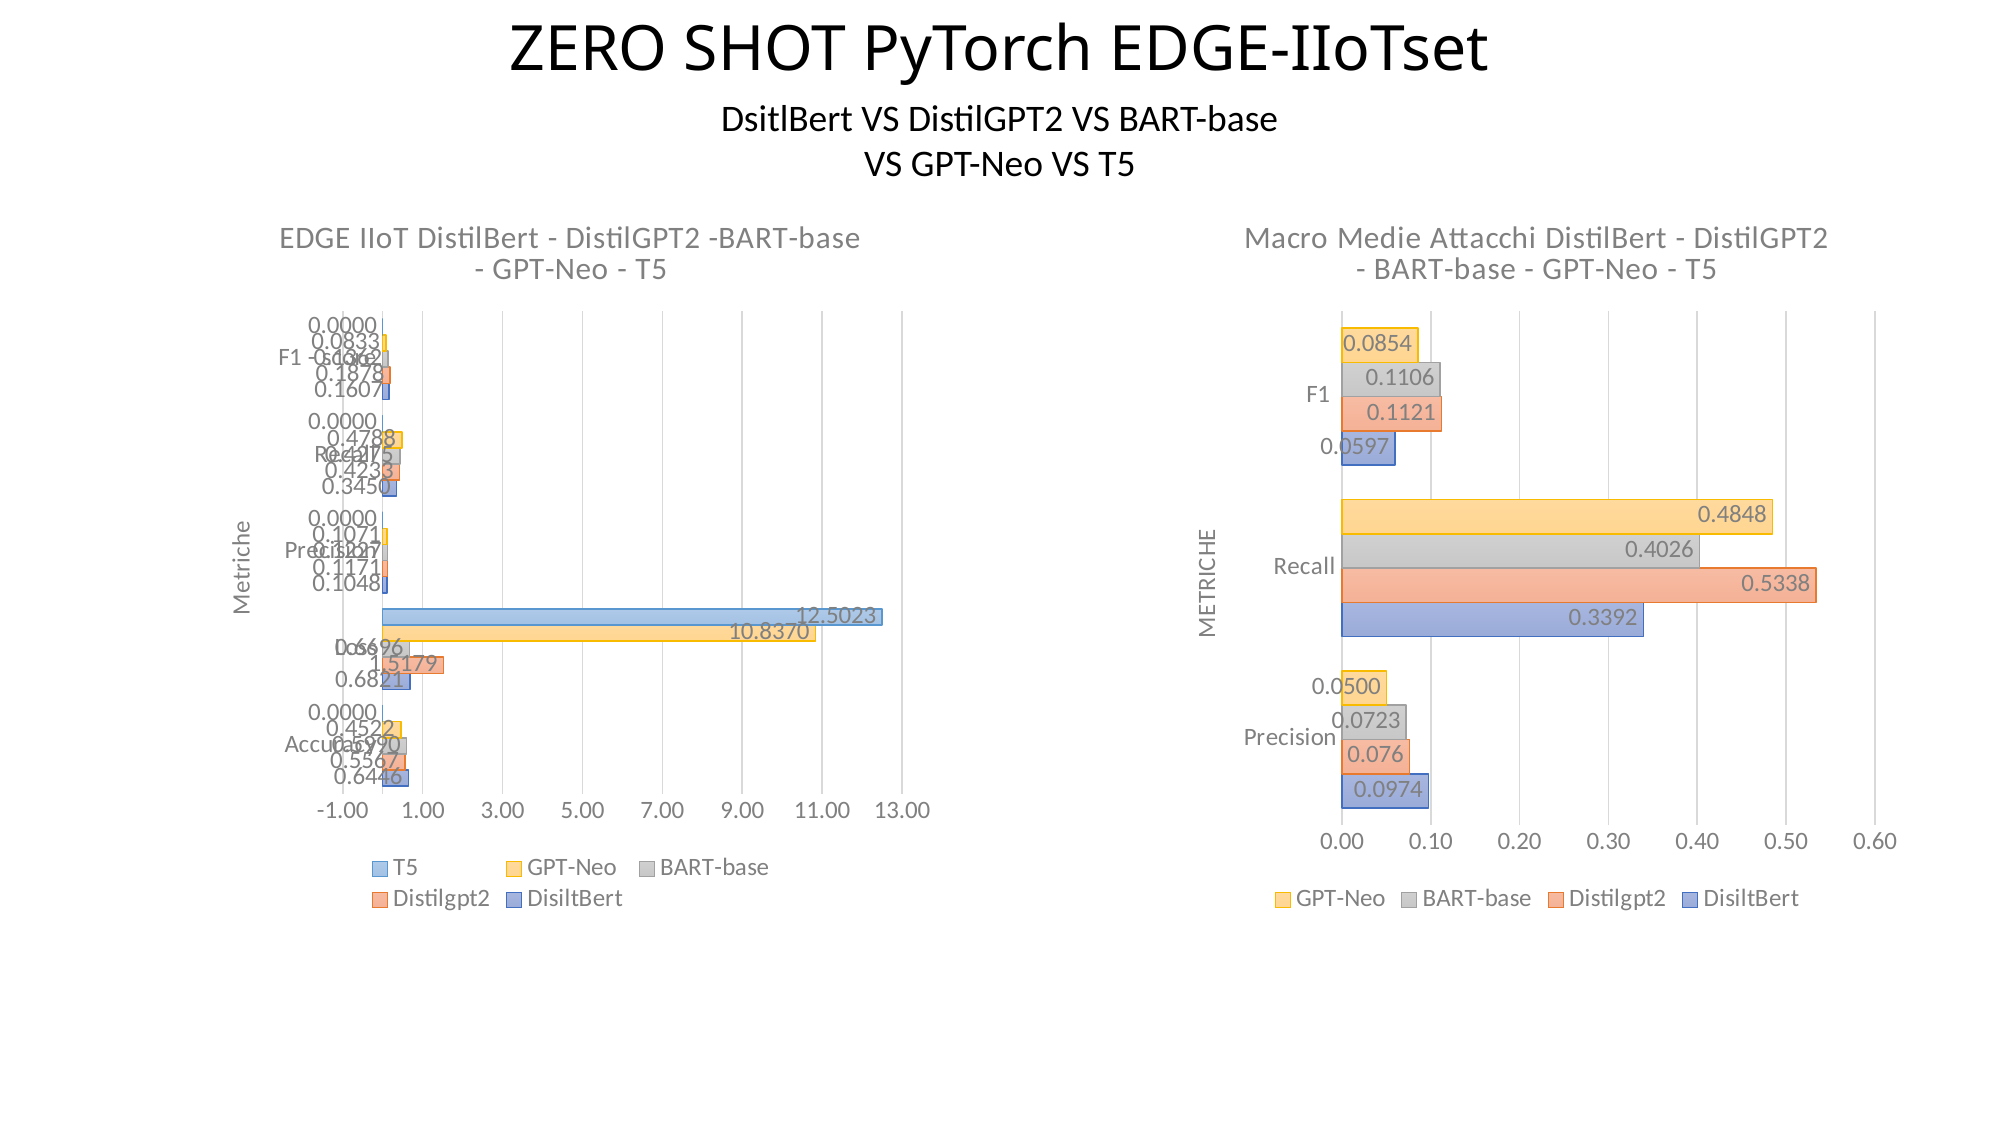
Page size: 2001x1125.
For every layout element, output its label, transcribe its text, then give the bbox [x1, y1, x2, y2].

chart [1162, 192, 1912, 919]
chart [196, 192, 946, 919]
title ZERO SHOT PyTorch EDGE-IIoTset [137, 0, 1863, 121]
text_box DsitlBert VS DistilGPT2 VS BART-base VS GPT-Neo VS T5 [696, 86, 1304, 192]
